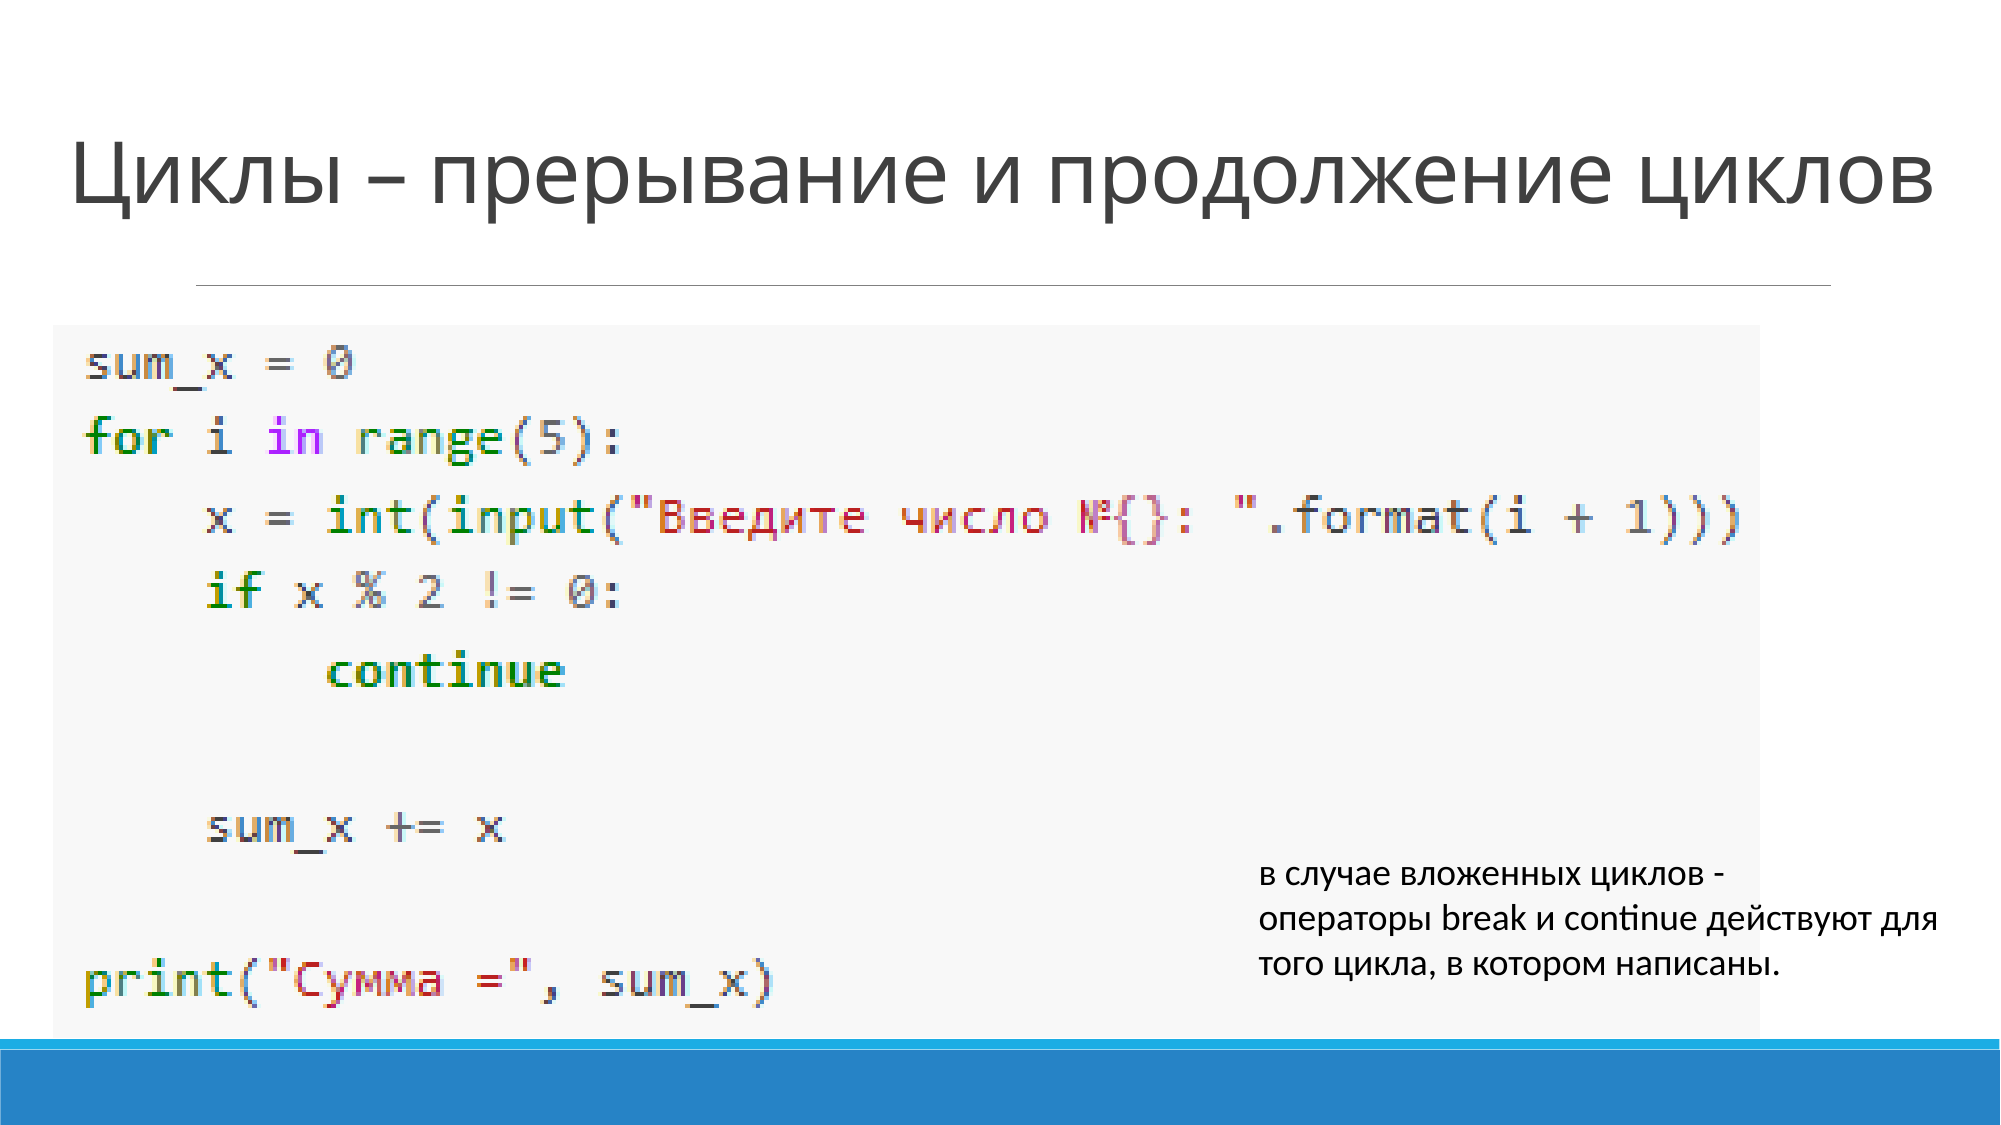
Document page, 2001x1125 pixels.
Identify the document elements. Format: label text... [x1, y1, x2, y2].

title Циклы – прерывание и продолжение циклов [53, 43, 1957, 229]
text_box в случае вложенных циклов - операторы break и continue действуют для того цикла, в котором написаны. [1770, 840, 1957, 1036]
picture [52, 325, 1761, 1038]
